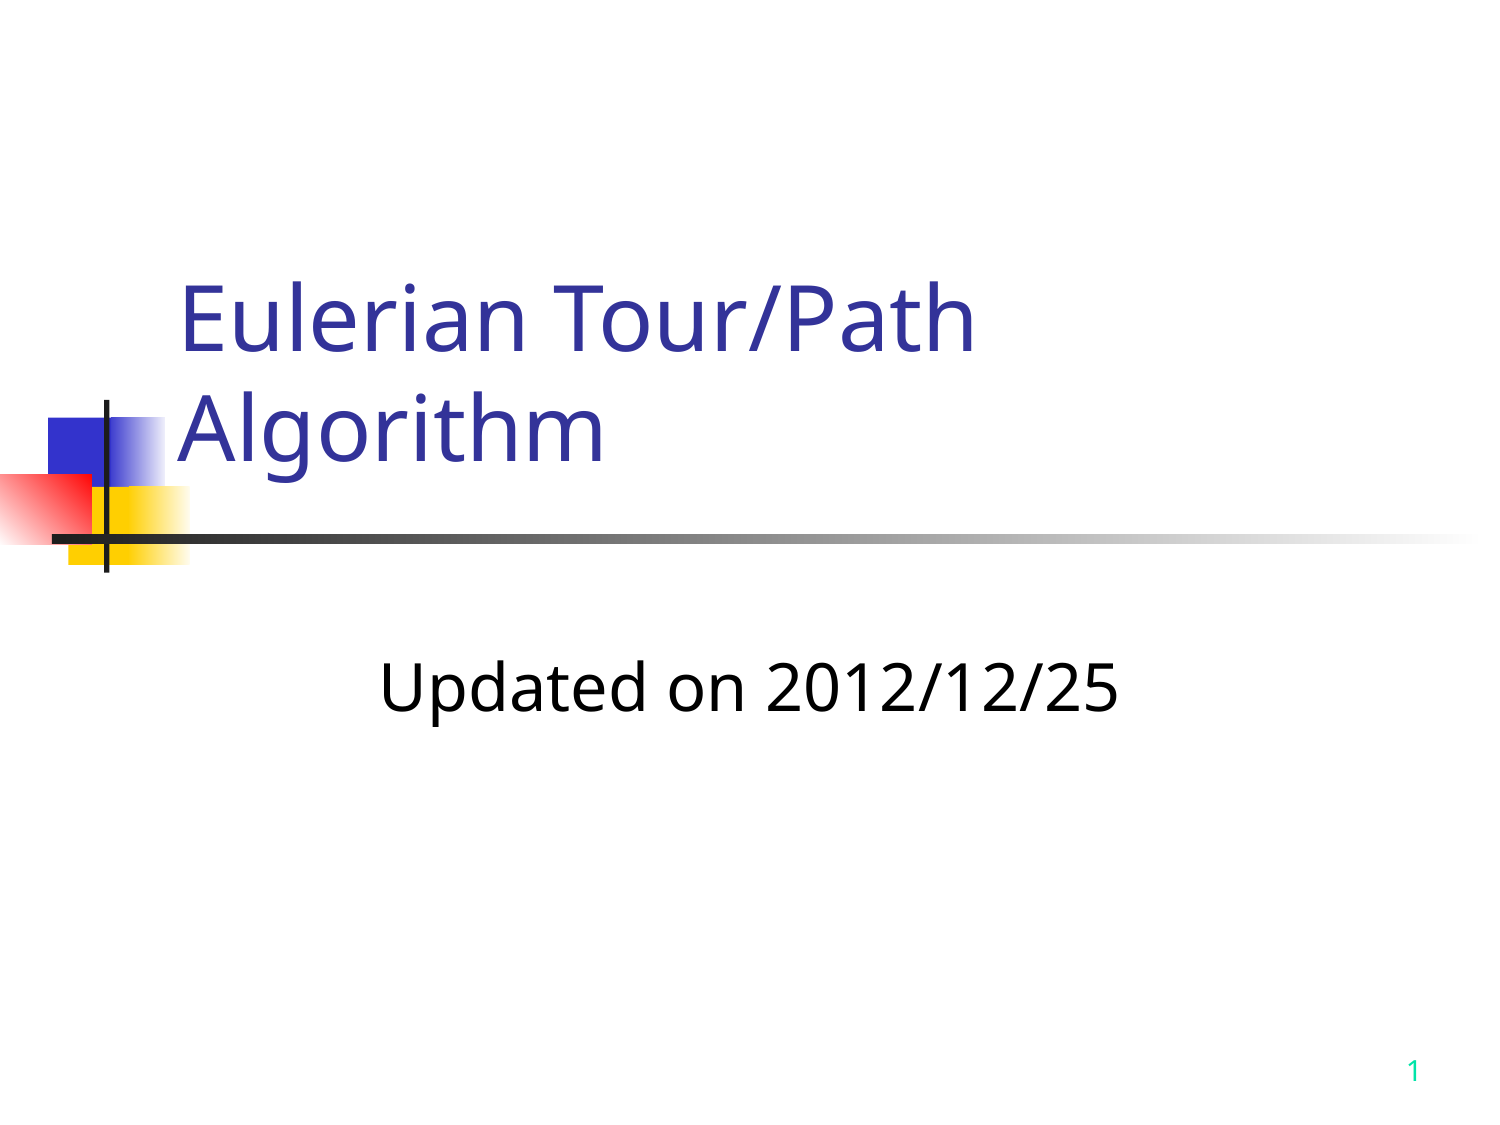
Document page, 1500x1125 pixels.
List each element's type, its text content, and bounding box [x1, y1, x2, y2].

subtitle Updated on 2012/12/25 [225, 637, 1275, 925]
slide_number 1 [1124, 1024, 1438, 1101]
title Eulerian Tour/Path Algorithm [162, 299, 1438, 488]
